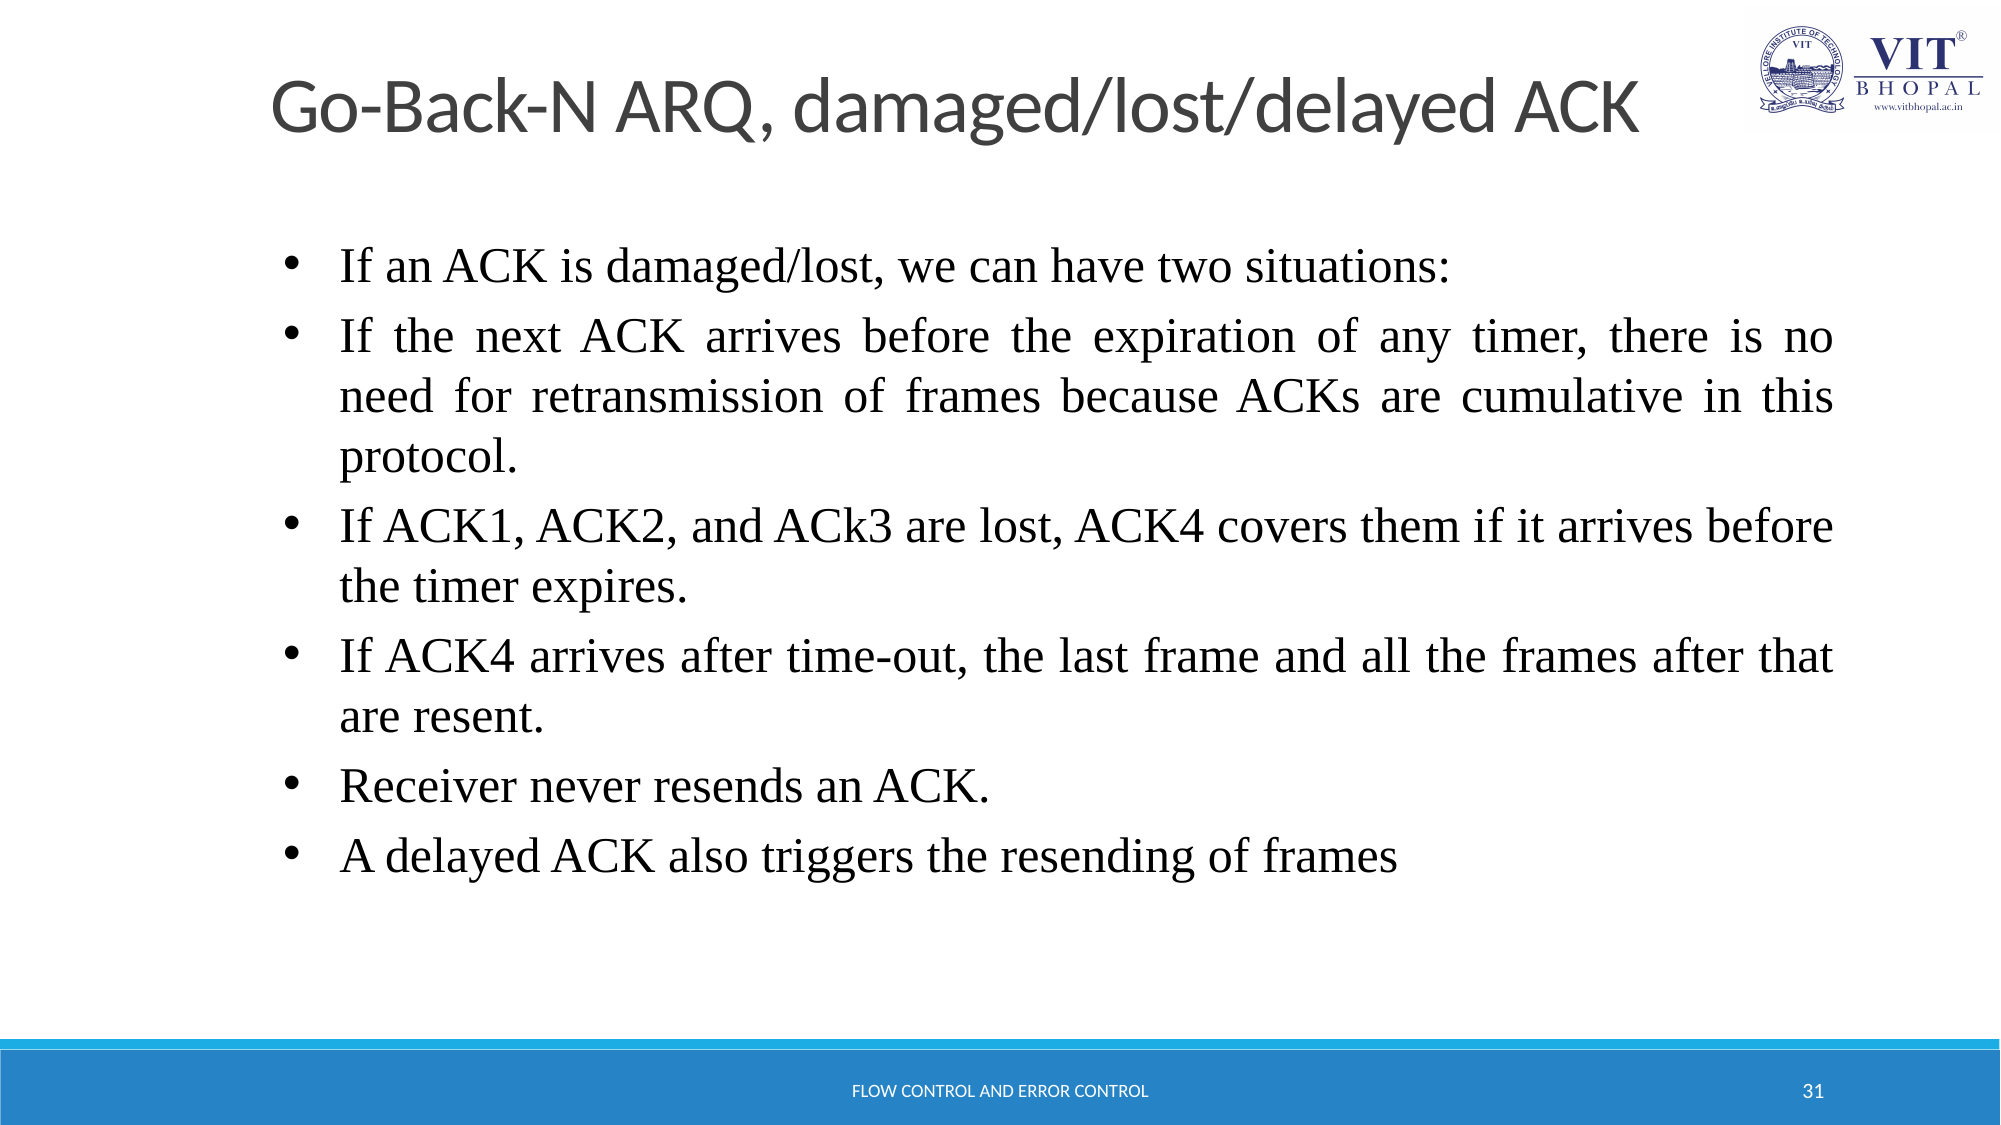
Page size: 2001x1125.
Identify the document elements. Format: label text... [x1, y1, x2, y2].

text_box If an ACK is damaged/lost, we can have two situations: If the next ACK arrives before the expiration of any timer, there is no need for retransmission of frames because ACKs are cumulative in this protocol. If ACK1, ACK2, and ACk3 are lost, ACK4 covers them if it arrives before the timer expires. If ACK4 arrives after time-out, the last frame and all the frames after that are resent. Receiver never resends an ACK. A delayed ACK also triggers the resending of frames [268, 224, 1850, 988]
slide_number 31 [1624, 1059, 1840, 1120]
footer FLOW CONTROL AND ERROR CONTROL [604, 1059, 1396, 1120]
picture [1743, 5, 2000, 134]
title Go-Back-N ARQ, damaged/lost/delayed ACK [255, 56, 1680, 157]
